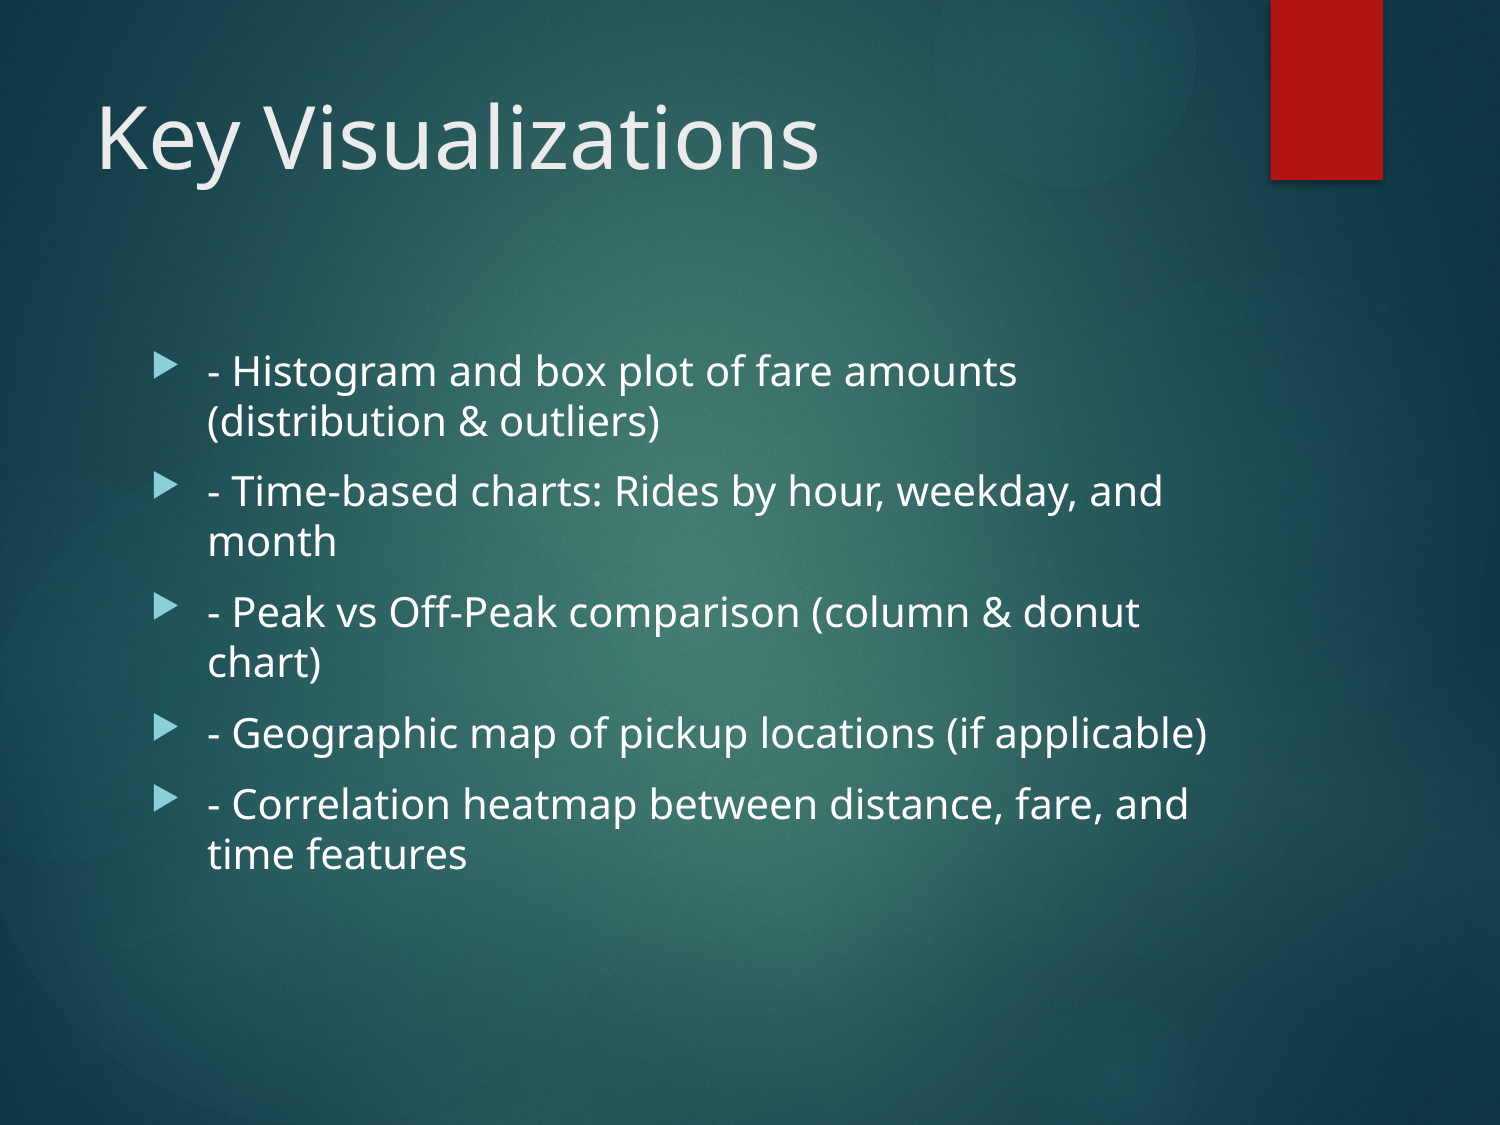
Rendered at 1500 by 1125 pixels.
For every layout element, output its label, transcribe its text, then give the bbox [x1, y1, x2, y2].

title Key Visualizations [79, 74, 1237, 304]
list - Histogram and box plot of fare amounts (distribution & outliers) - Time-based charts: Rides by hour, weekday, and month - Peak vs Off-Peak comparison (column & donut chart) - Geographic map of pickup locations (if applicable) - Correlation heatmap between distance, fare, and time features [135, 336, 1237, 1025]
